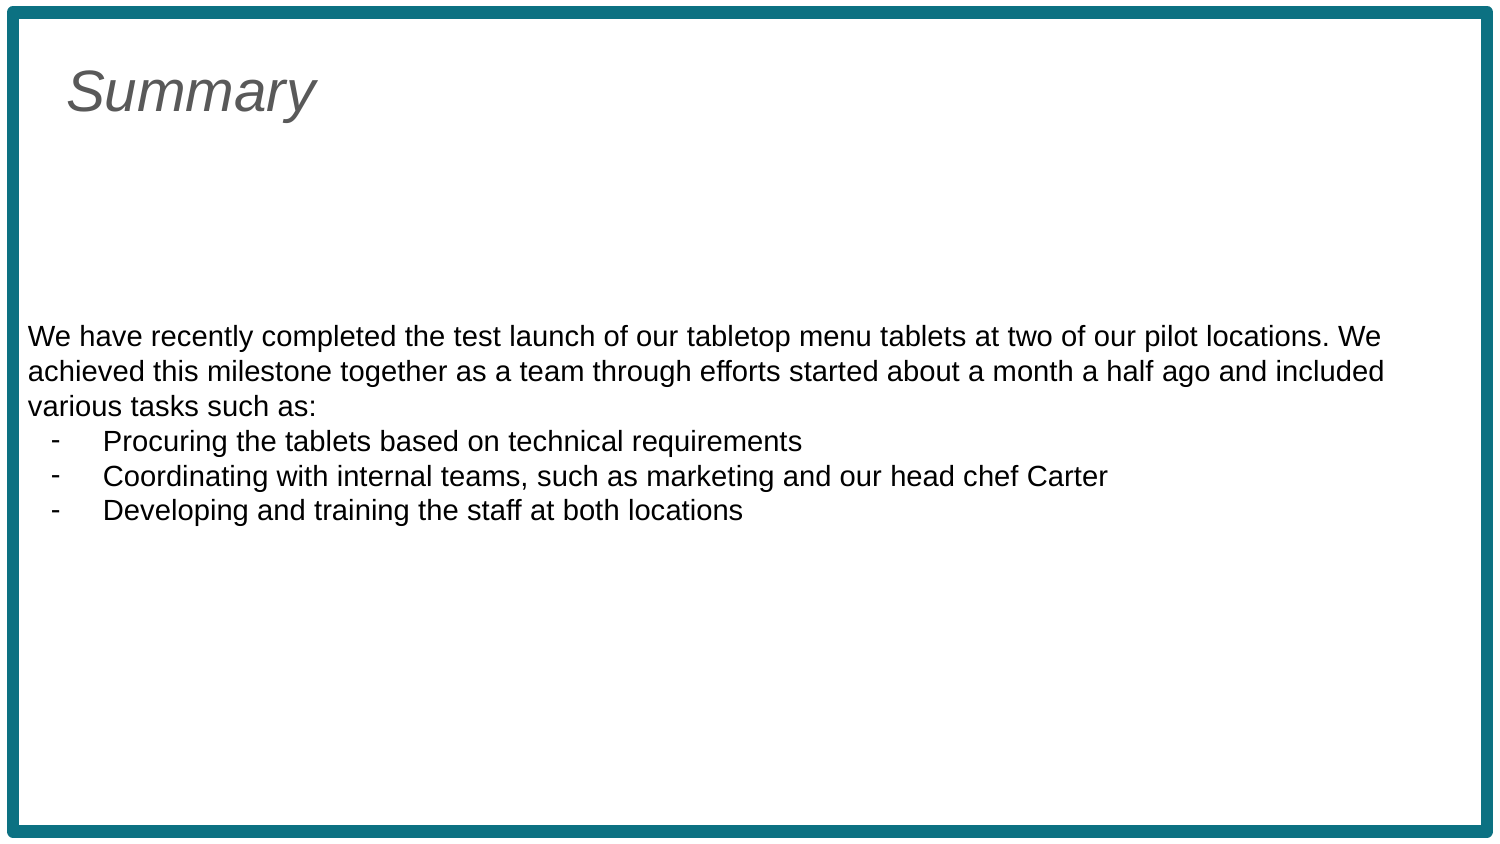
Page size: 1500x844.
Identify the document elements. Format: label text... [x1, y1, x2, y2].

text_box We have recently completed the test launch of our tabletop menu tablets at two of our pilot locations. We achieved this milestone together as a team through efforts started about a month a half ago and included various tasks such as: Procuring the tablets based on technical requirements Coordinating with internal teams, such as marketing and our head chef Carter Developing and training the staff at both locations [12, 12, 1488, 832]
subtitle Summary [51, 38, 1449, 169]
